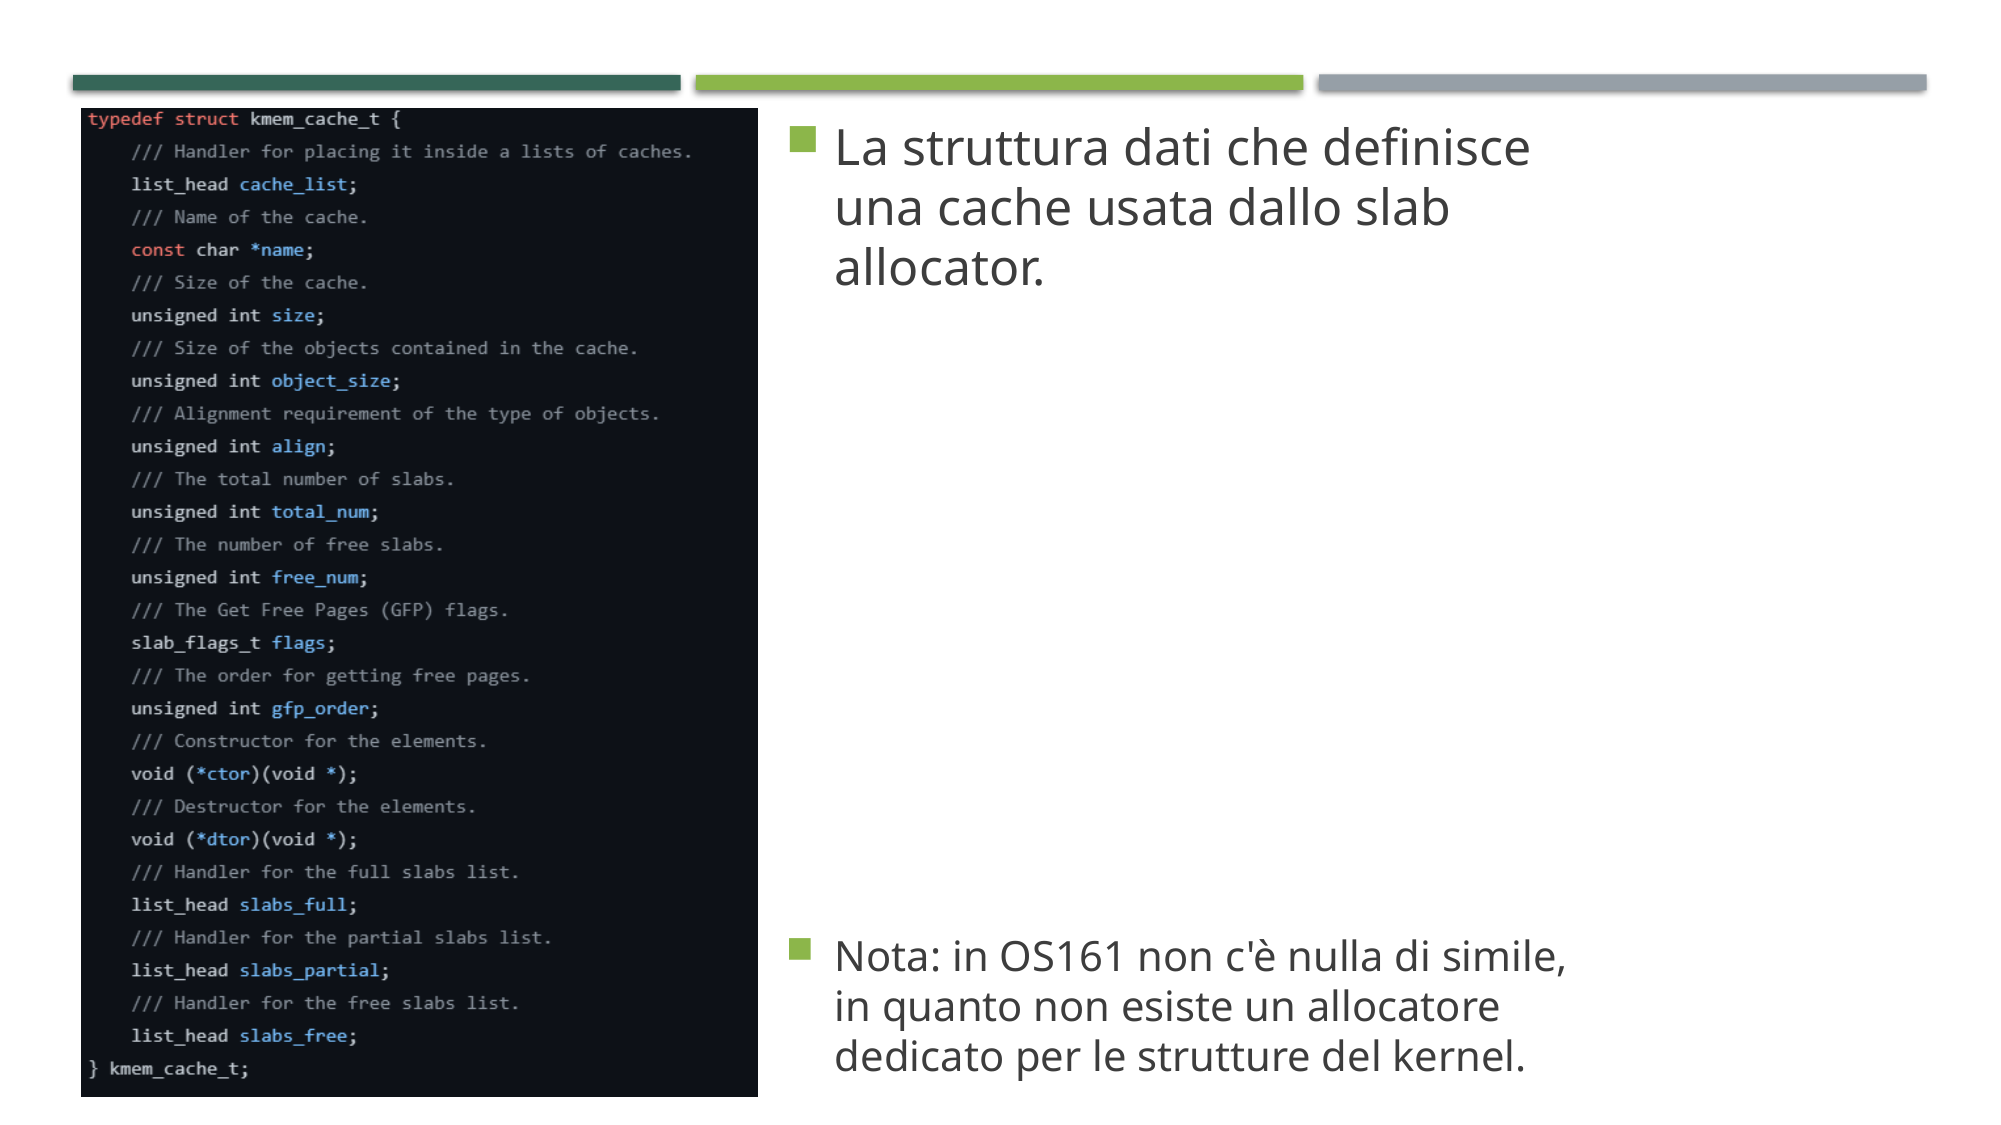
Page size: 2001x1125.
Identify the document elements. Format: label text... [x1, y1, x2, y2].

picture [80, 107, 758, 1098]
text_box La struttura dati che definisce una cache usata dallo slab allocator. Nota: in OS161 non c'è nulla di simile, in quanto non esiste un allocatore dedicato per le strutture del kernel. [770, 107, 1589, 965]
